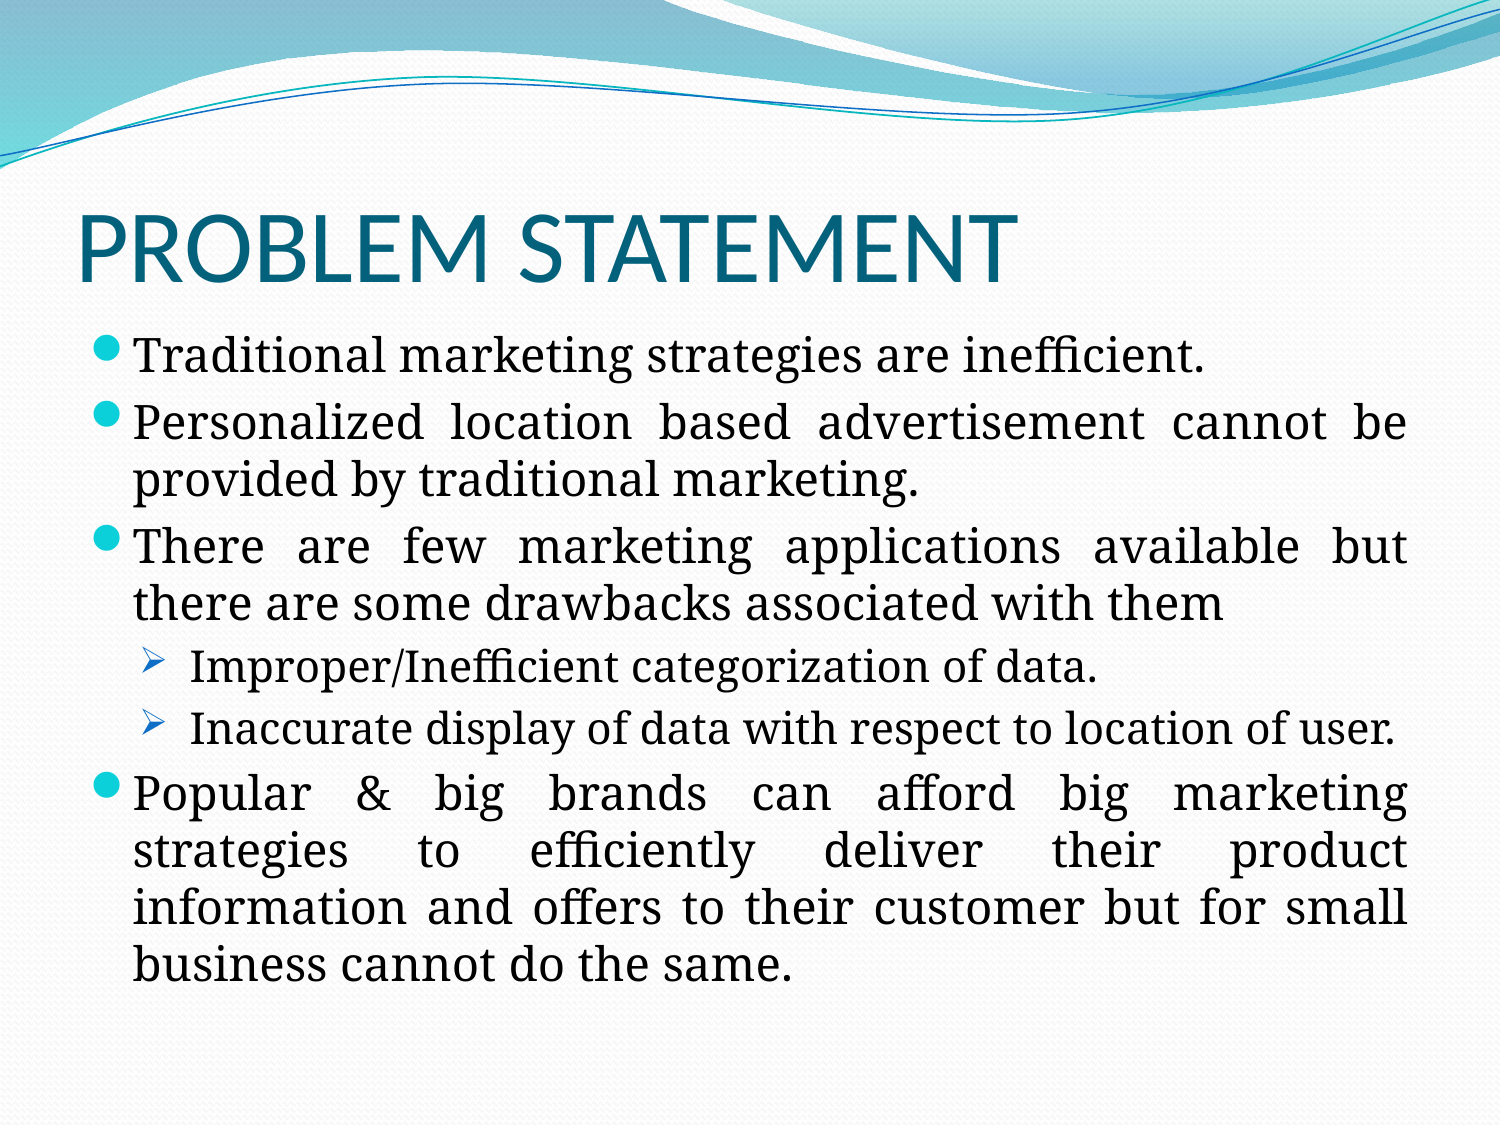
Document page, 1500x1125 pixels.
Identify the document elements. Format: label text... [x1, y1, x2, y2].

title PROBLEM STATEMENT [75, 115, 1425, 303]
list Traditional marketing strategies are inefficient. Personalized location based advertisement cannot be provided by traditional marketing. There are few marketing applications available but there are some drawbacks associated with them Improper/Inefficient categorization of data. Inaccurate display of data with respect to location of user. Popular & big brands can afford big marketing strategies to efficiently deliver their product information and offers to their customer but for small business cannot do the same. [75, 317, 1425, 1038]
